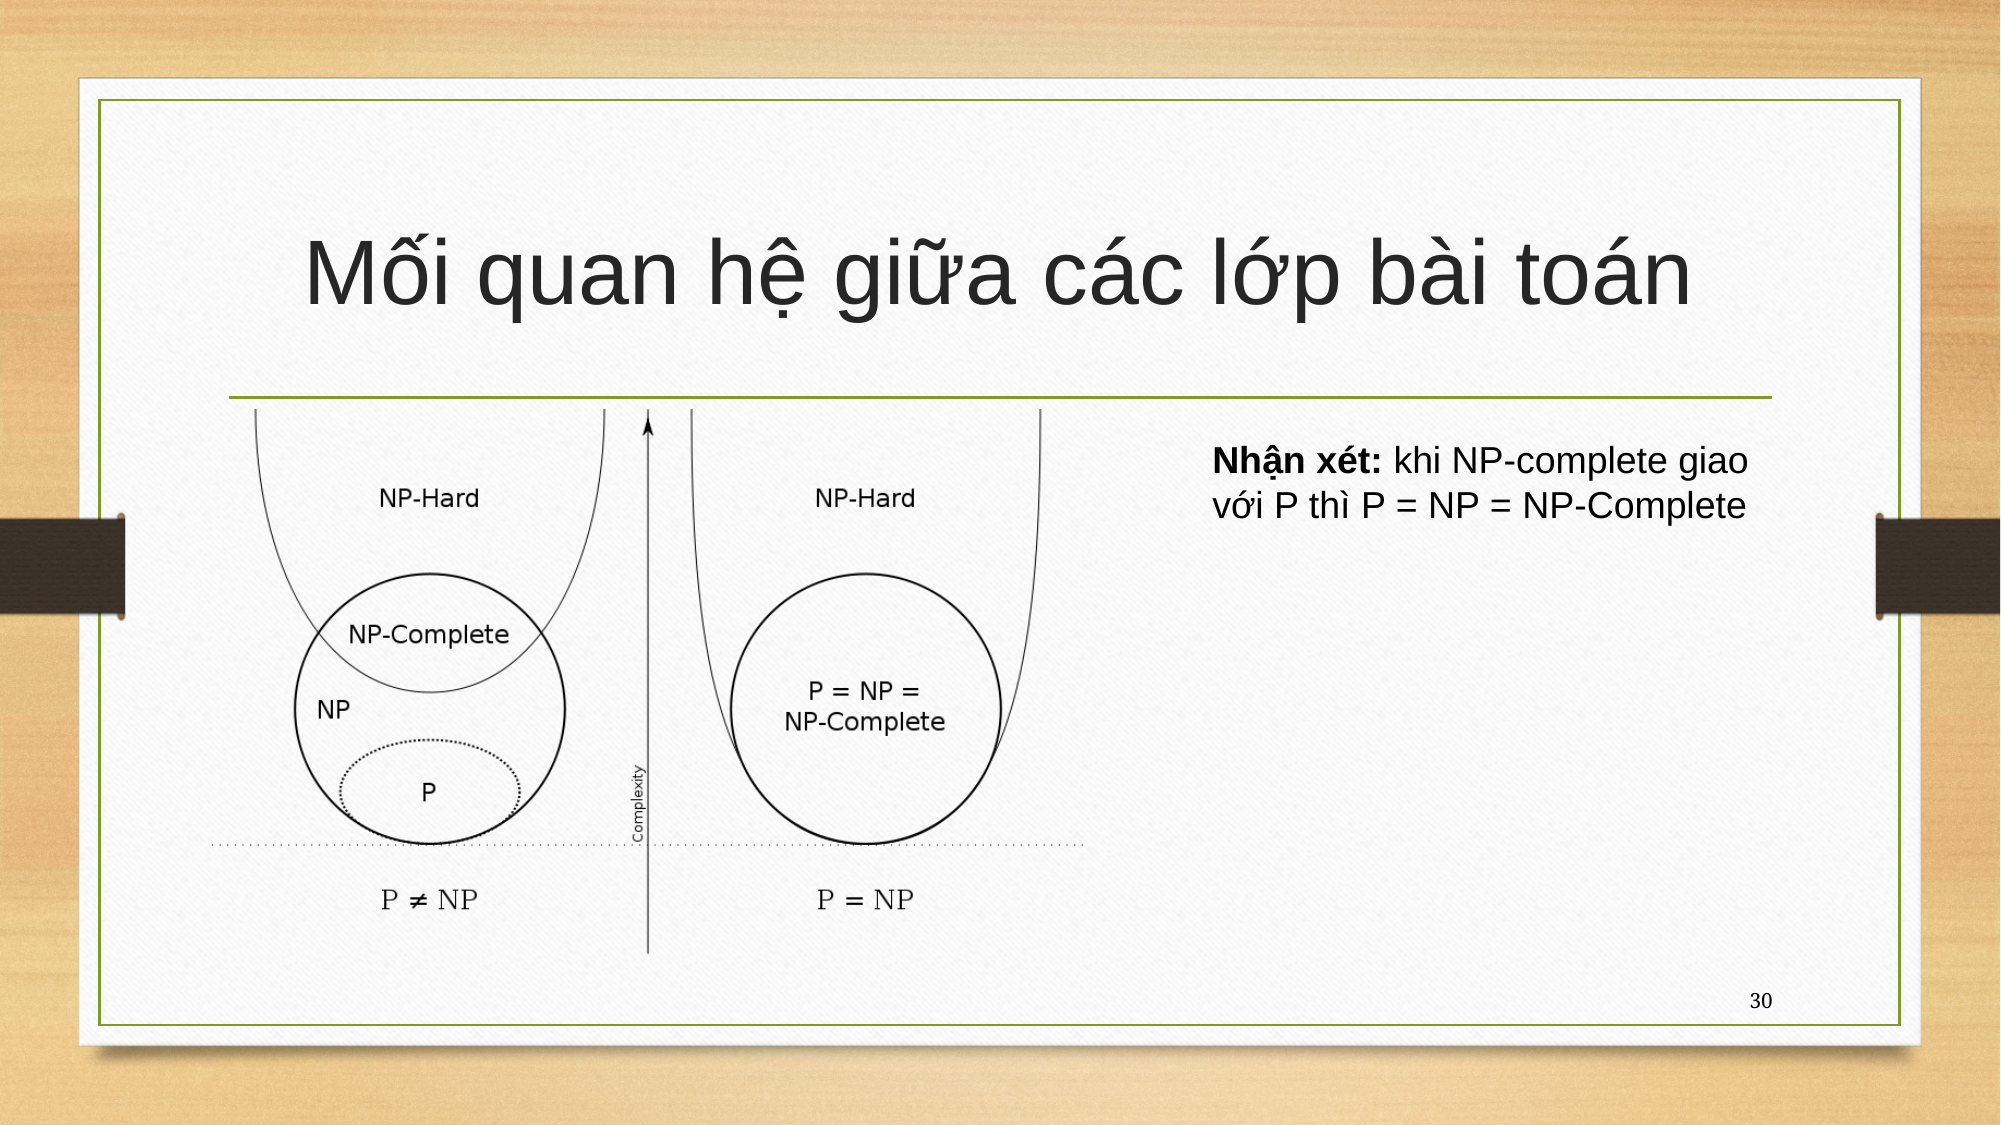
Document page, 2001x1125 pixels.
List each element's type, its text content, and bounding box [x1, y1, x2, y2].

text_box Nhận xét: khi NP-complete giao với P thì P = NP = NP-Complete [1197, 428, 1808, 533]
picture [0, 0, 2001, 1125]
slide_number 30 [1698, 979, 1788, 1025]
title Mối quan hệ giữa các lớp bài toán [212, 161, 1788, 375]
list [212, 409, 1084, 955]
